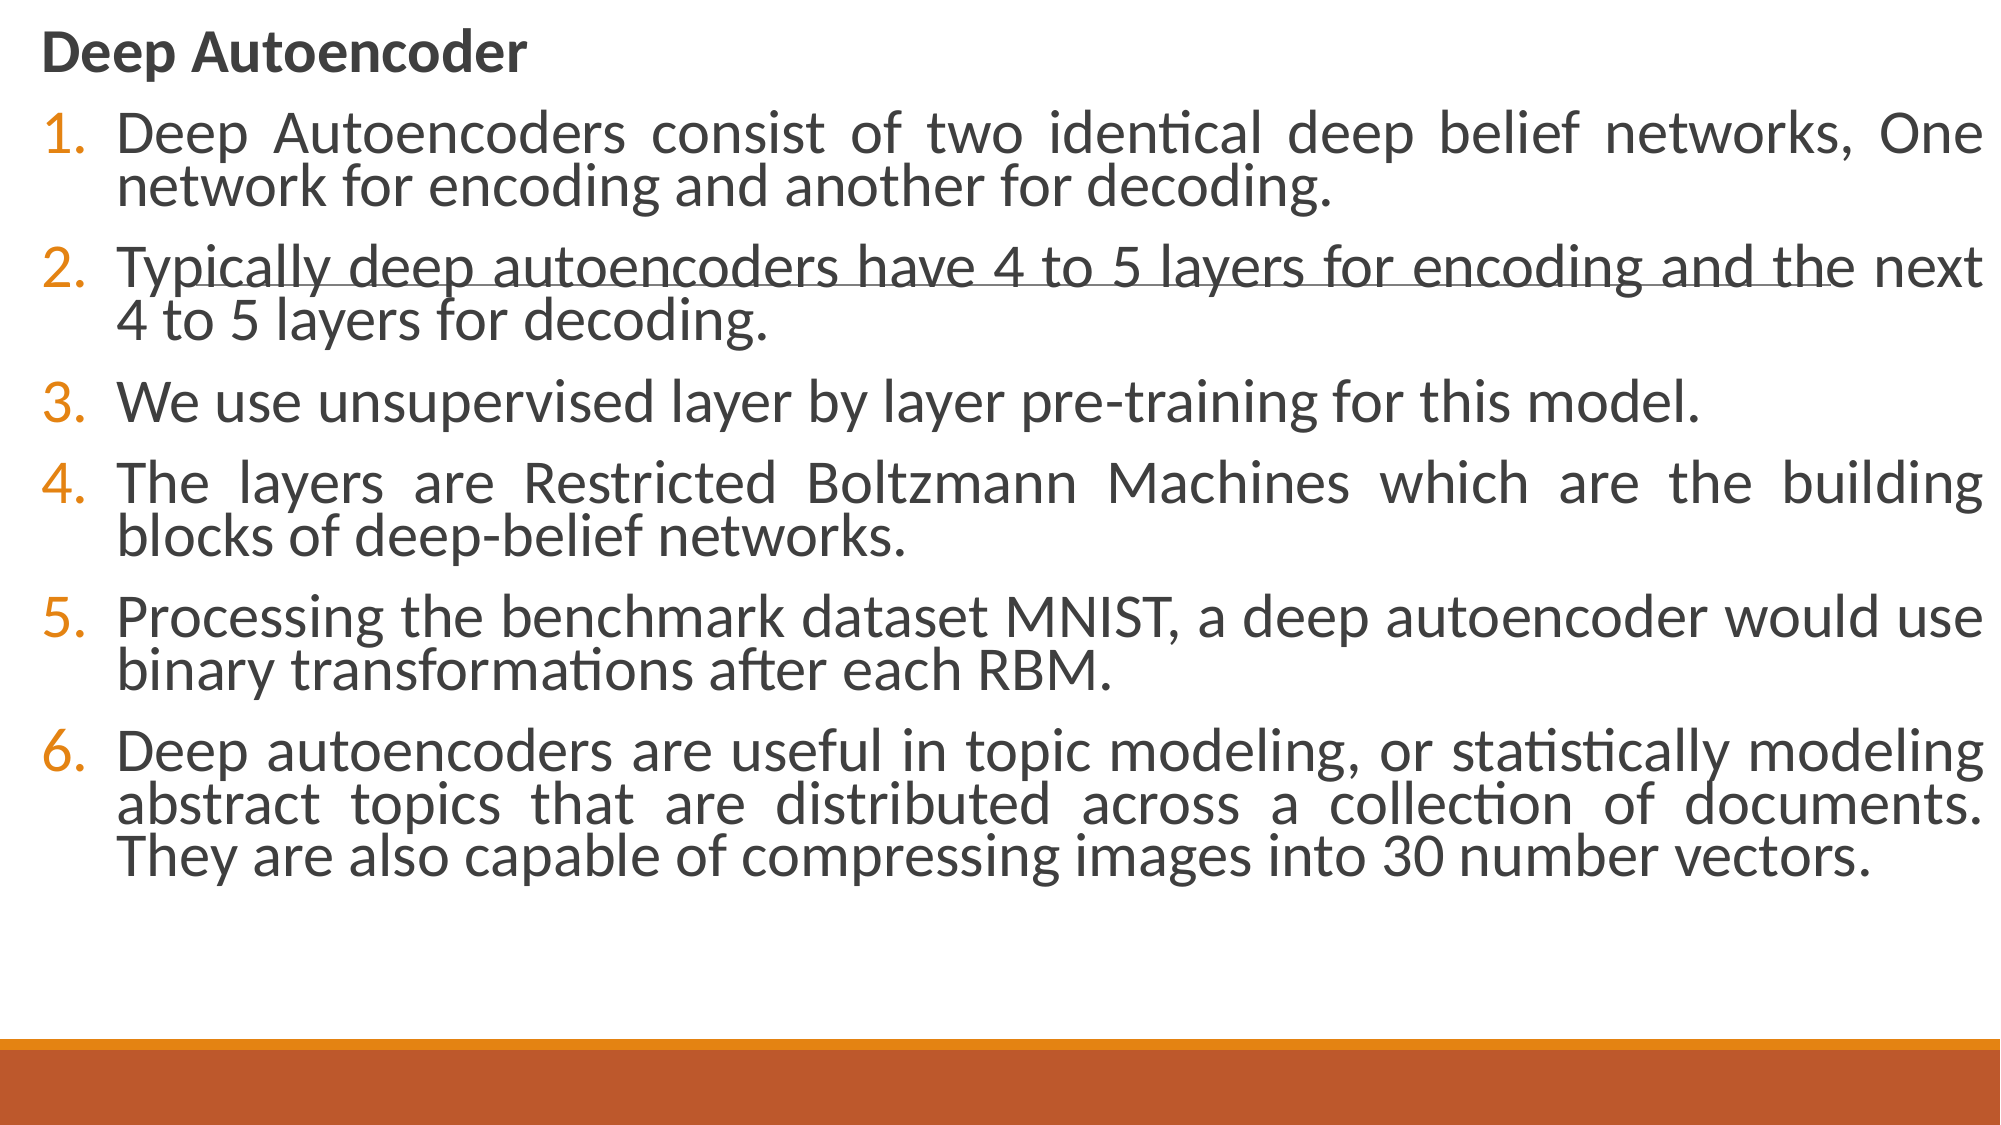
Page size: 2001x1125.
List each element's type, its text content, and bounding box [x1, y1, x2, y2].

list Deep Autoencoder Deep Autoencoders consist of two identical deep belief networks, One network for encoding and another for decoding. Typically deep autoencoders have 4 to 5 layers for encoding and the next 4 to 5 layers for decoding. We use unsupervised layer by layer pre-training for this model. The layers are Restricted Boltzmann Machines which are the building blocks of deep-belief networks. Processing the benchmark dataset MNIST, a deep autoencoder would use binary transformations after each RBM. Deep autoencoders are useful in topic modeling, or statistically modeling abstract topics that are distributed across a collection of documents. They are also capable of compressing images into 30 number vectors. [41, 22, 1987, 1038]
